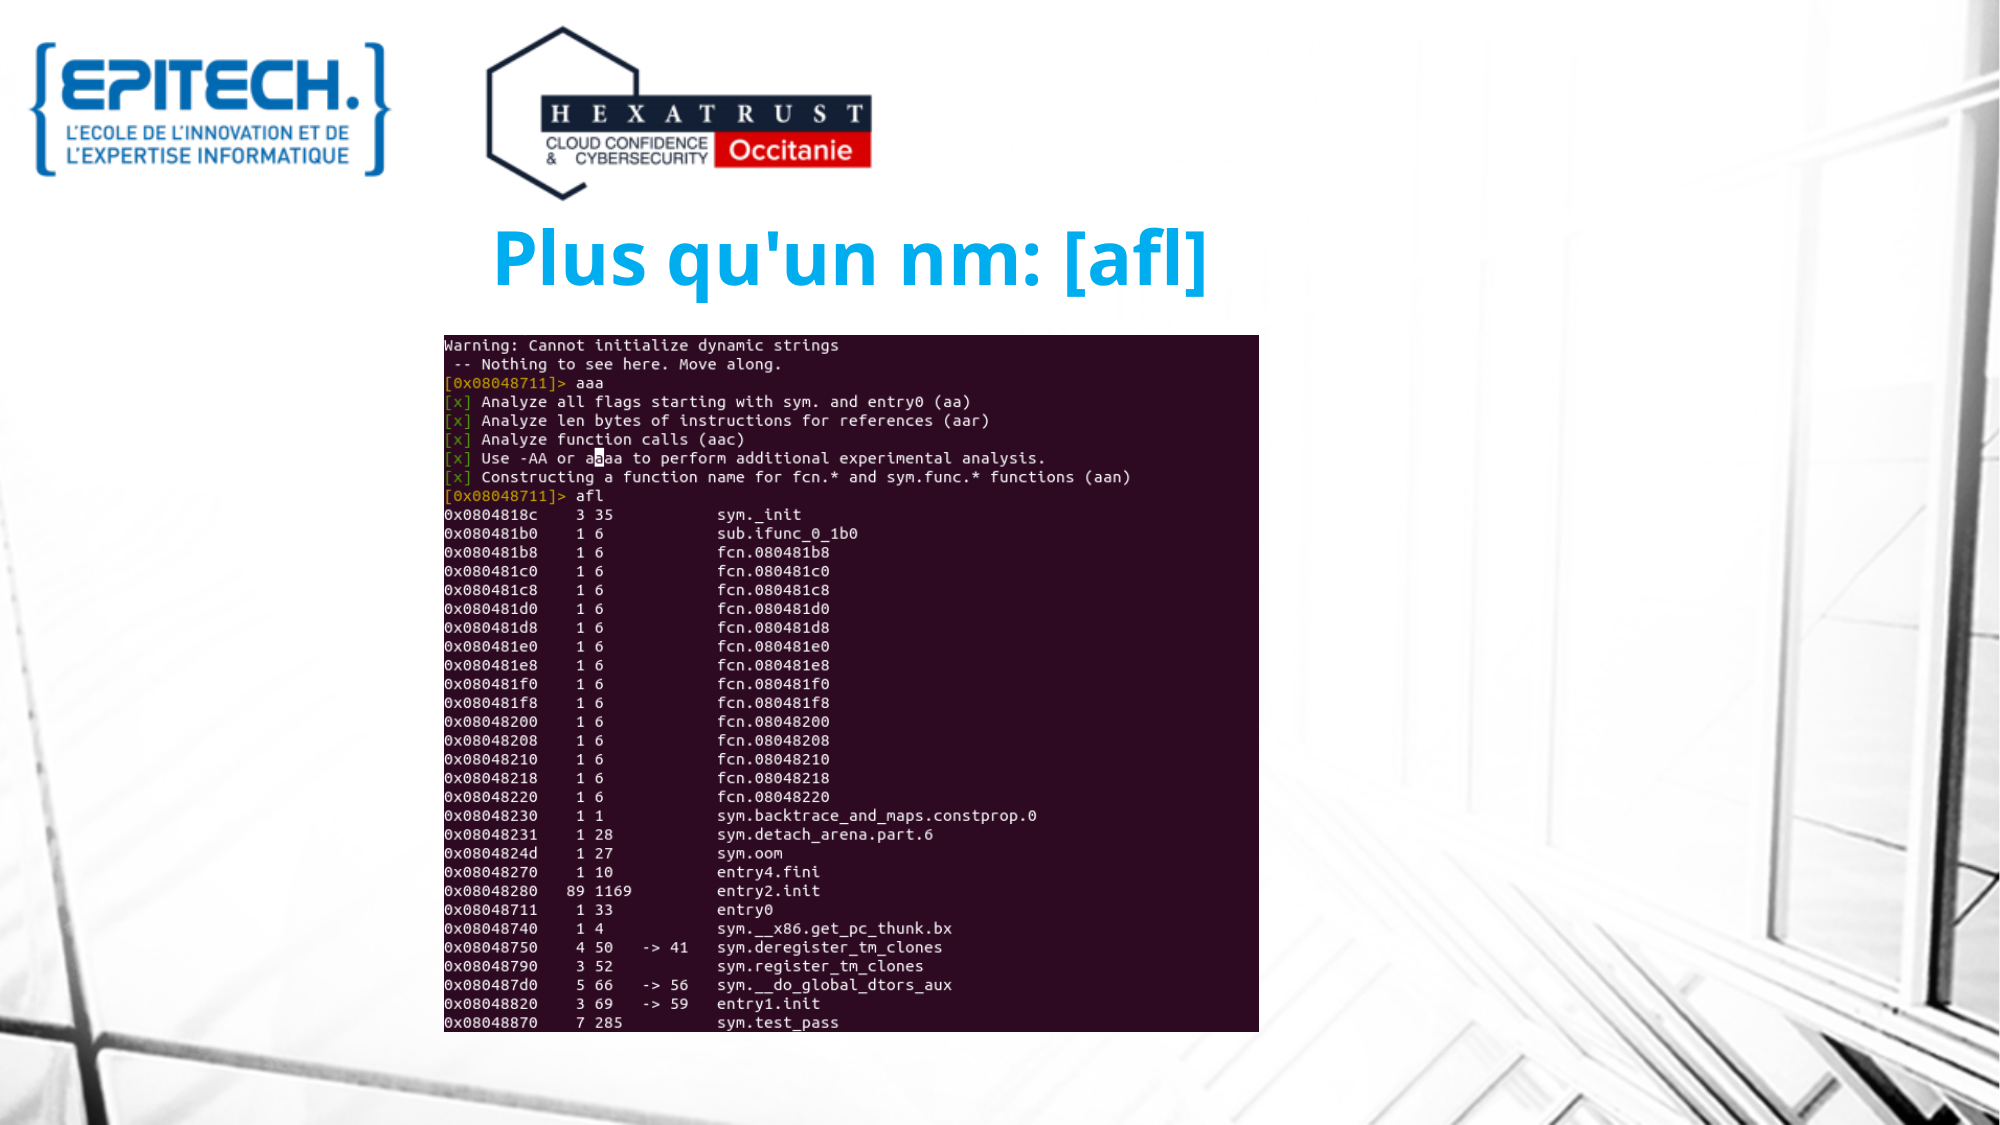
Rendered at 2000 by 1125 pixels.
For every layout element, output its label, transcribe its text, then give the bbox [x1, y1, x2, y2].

picture [0, 0, 2000, 1125]
title Plus qu'un nm: [afl] [138, 132, 1564, 308]
